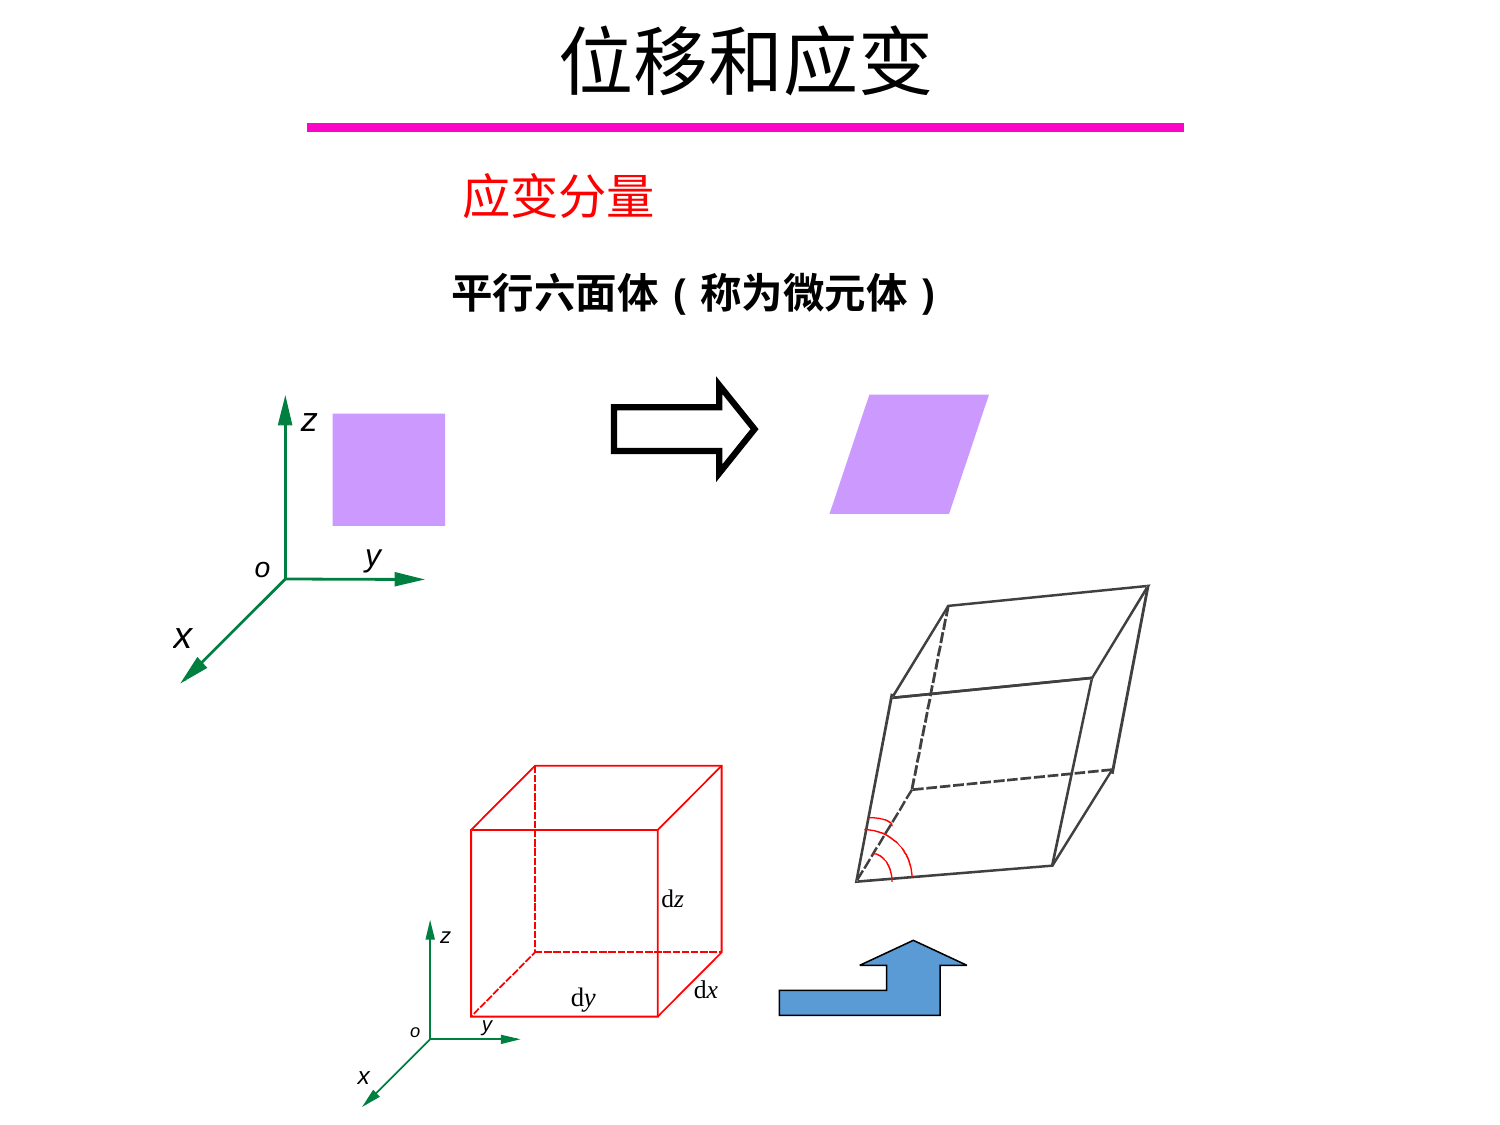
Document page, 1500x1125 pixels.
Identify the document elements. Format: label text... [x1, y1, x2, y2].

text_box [307, 2, 1185, 128]
list 应变分量 平行六面体(称为微元体) [416, 165, 1242, 325]
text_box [173, 385, 989, 686]
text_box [357, 584, 1152, 1108]
